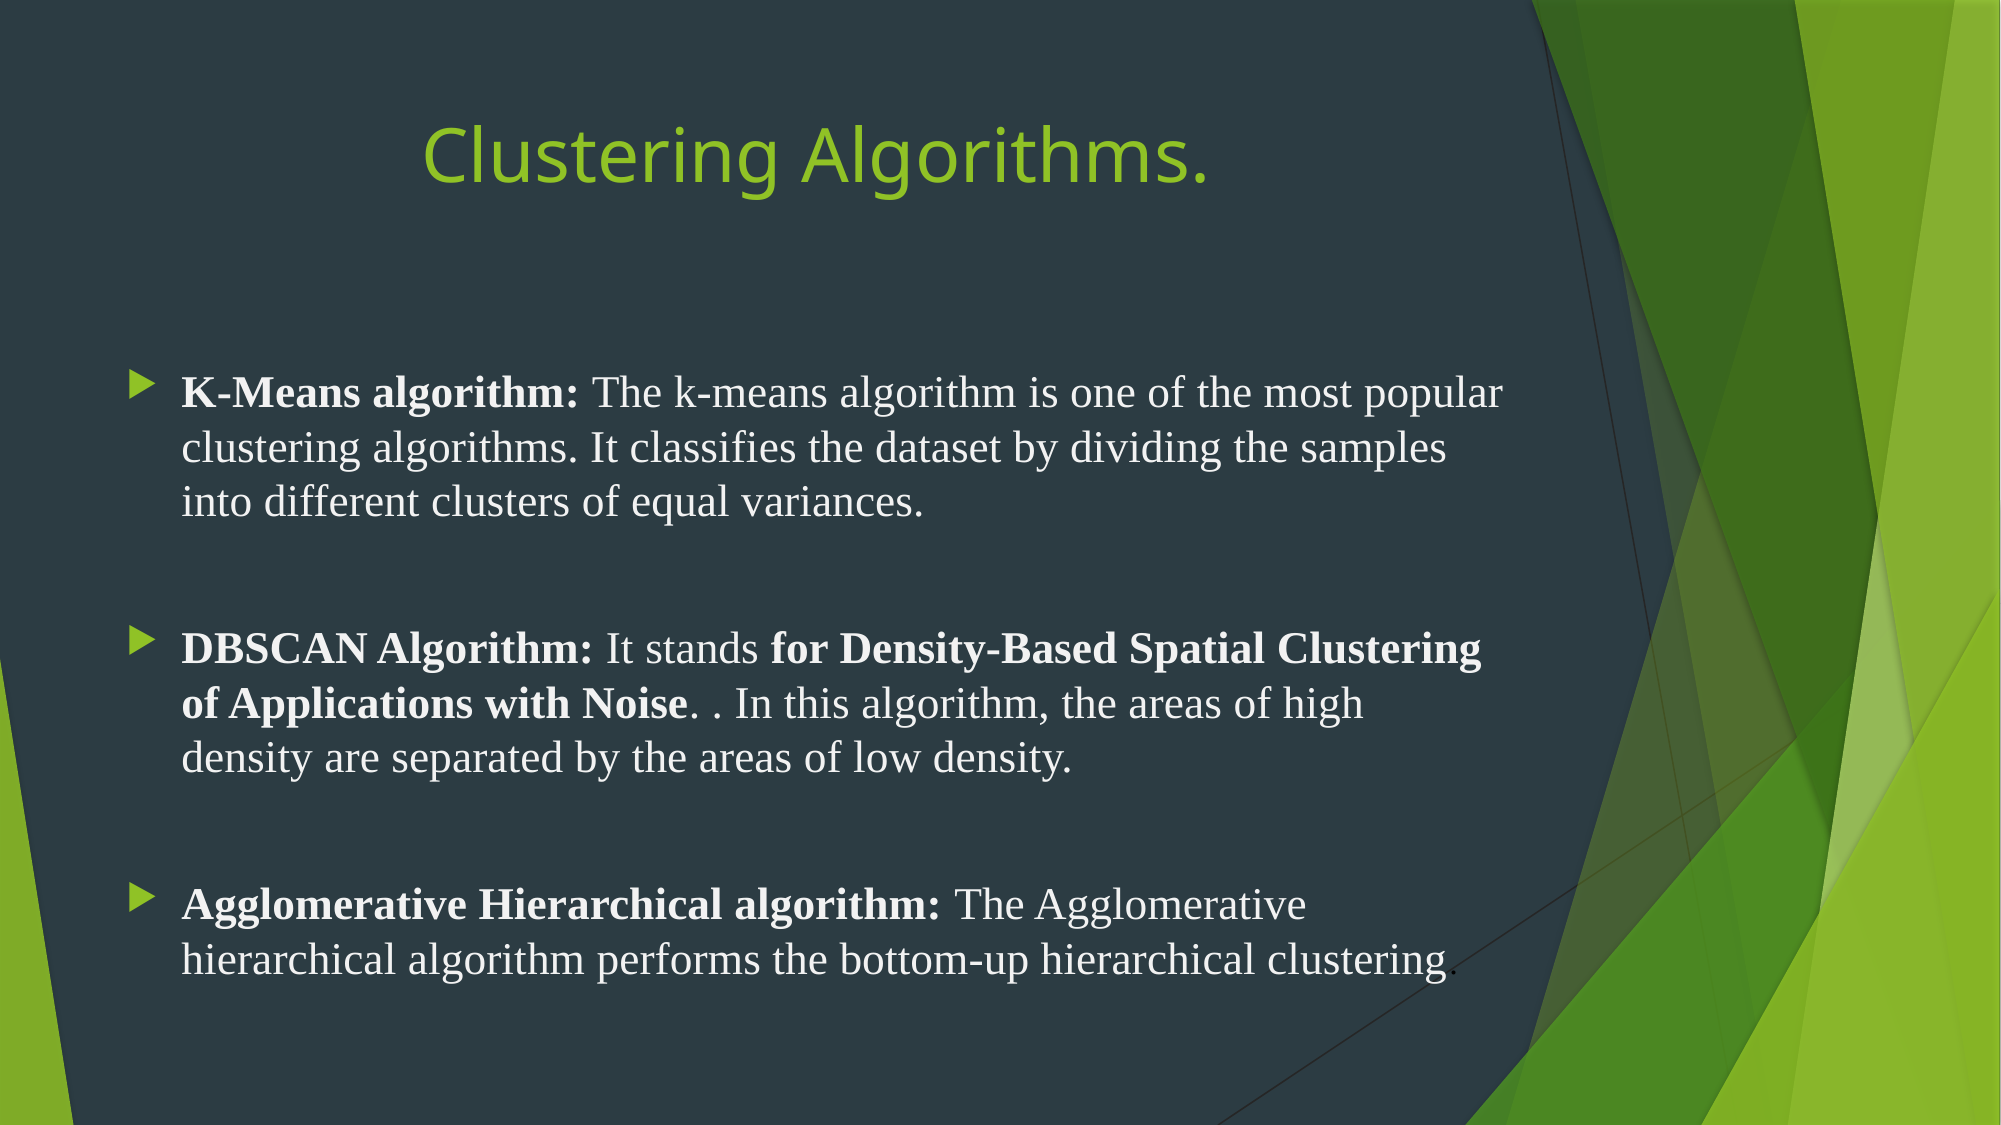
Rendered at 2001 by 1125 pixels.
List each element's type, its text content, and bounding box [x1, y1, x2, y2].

list K-Means algorithm: The k-means algorithm is one of the most popular clustering algorithms. It classifies the dataset by dividing the samples into different clusters of equal variances. DBSCAN Algorithm: It stands for Density-Based Spatial Clustering of Applications with Noise. . In this algorithm, the areas of high density are separated by the areas of low density. Agglomerative Hierarchical algorithm: The Agglomerative hierarchical algorithm performs the bottom-up hierarchical clustering. [111, 354, 1522, 992]
title Clustering Algorithms. [111, 99, 1522, 317]
